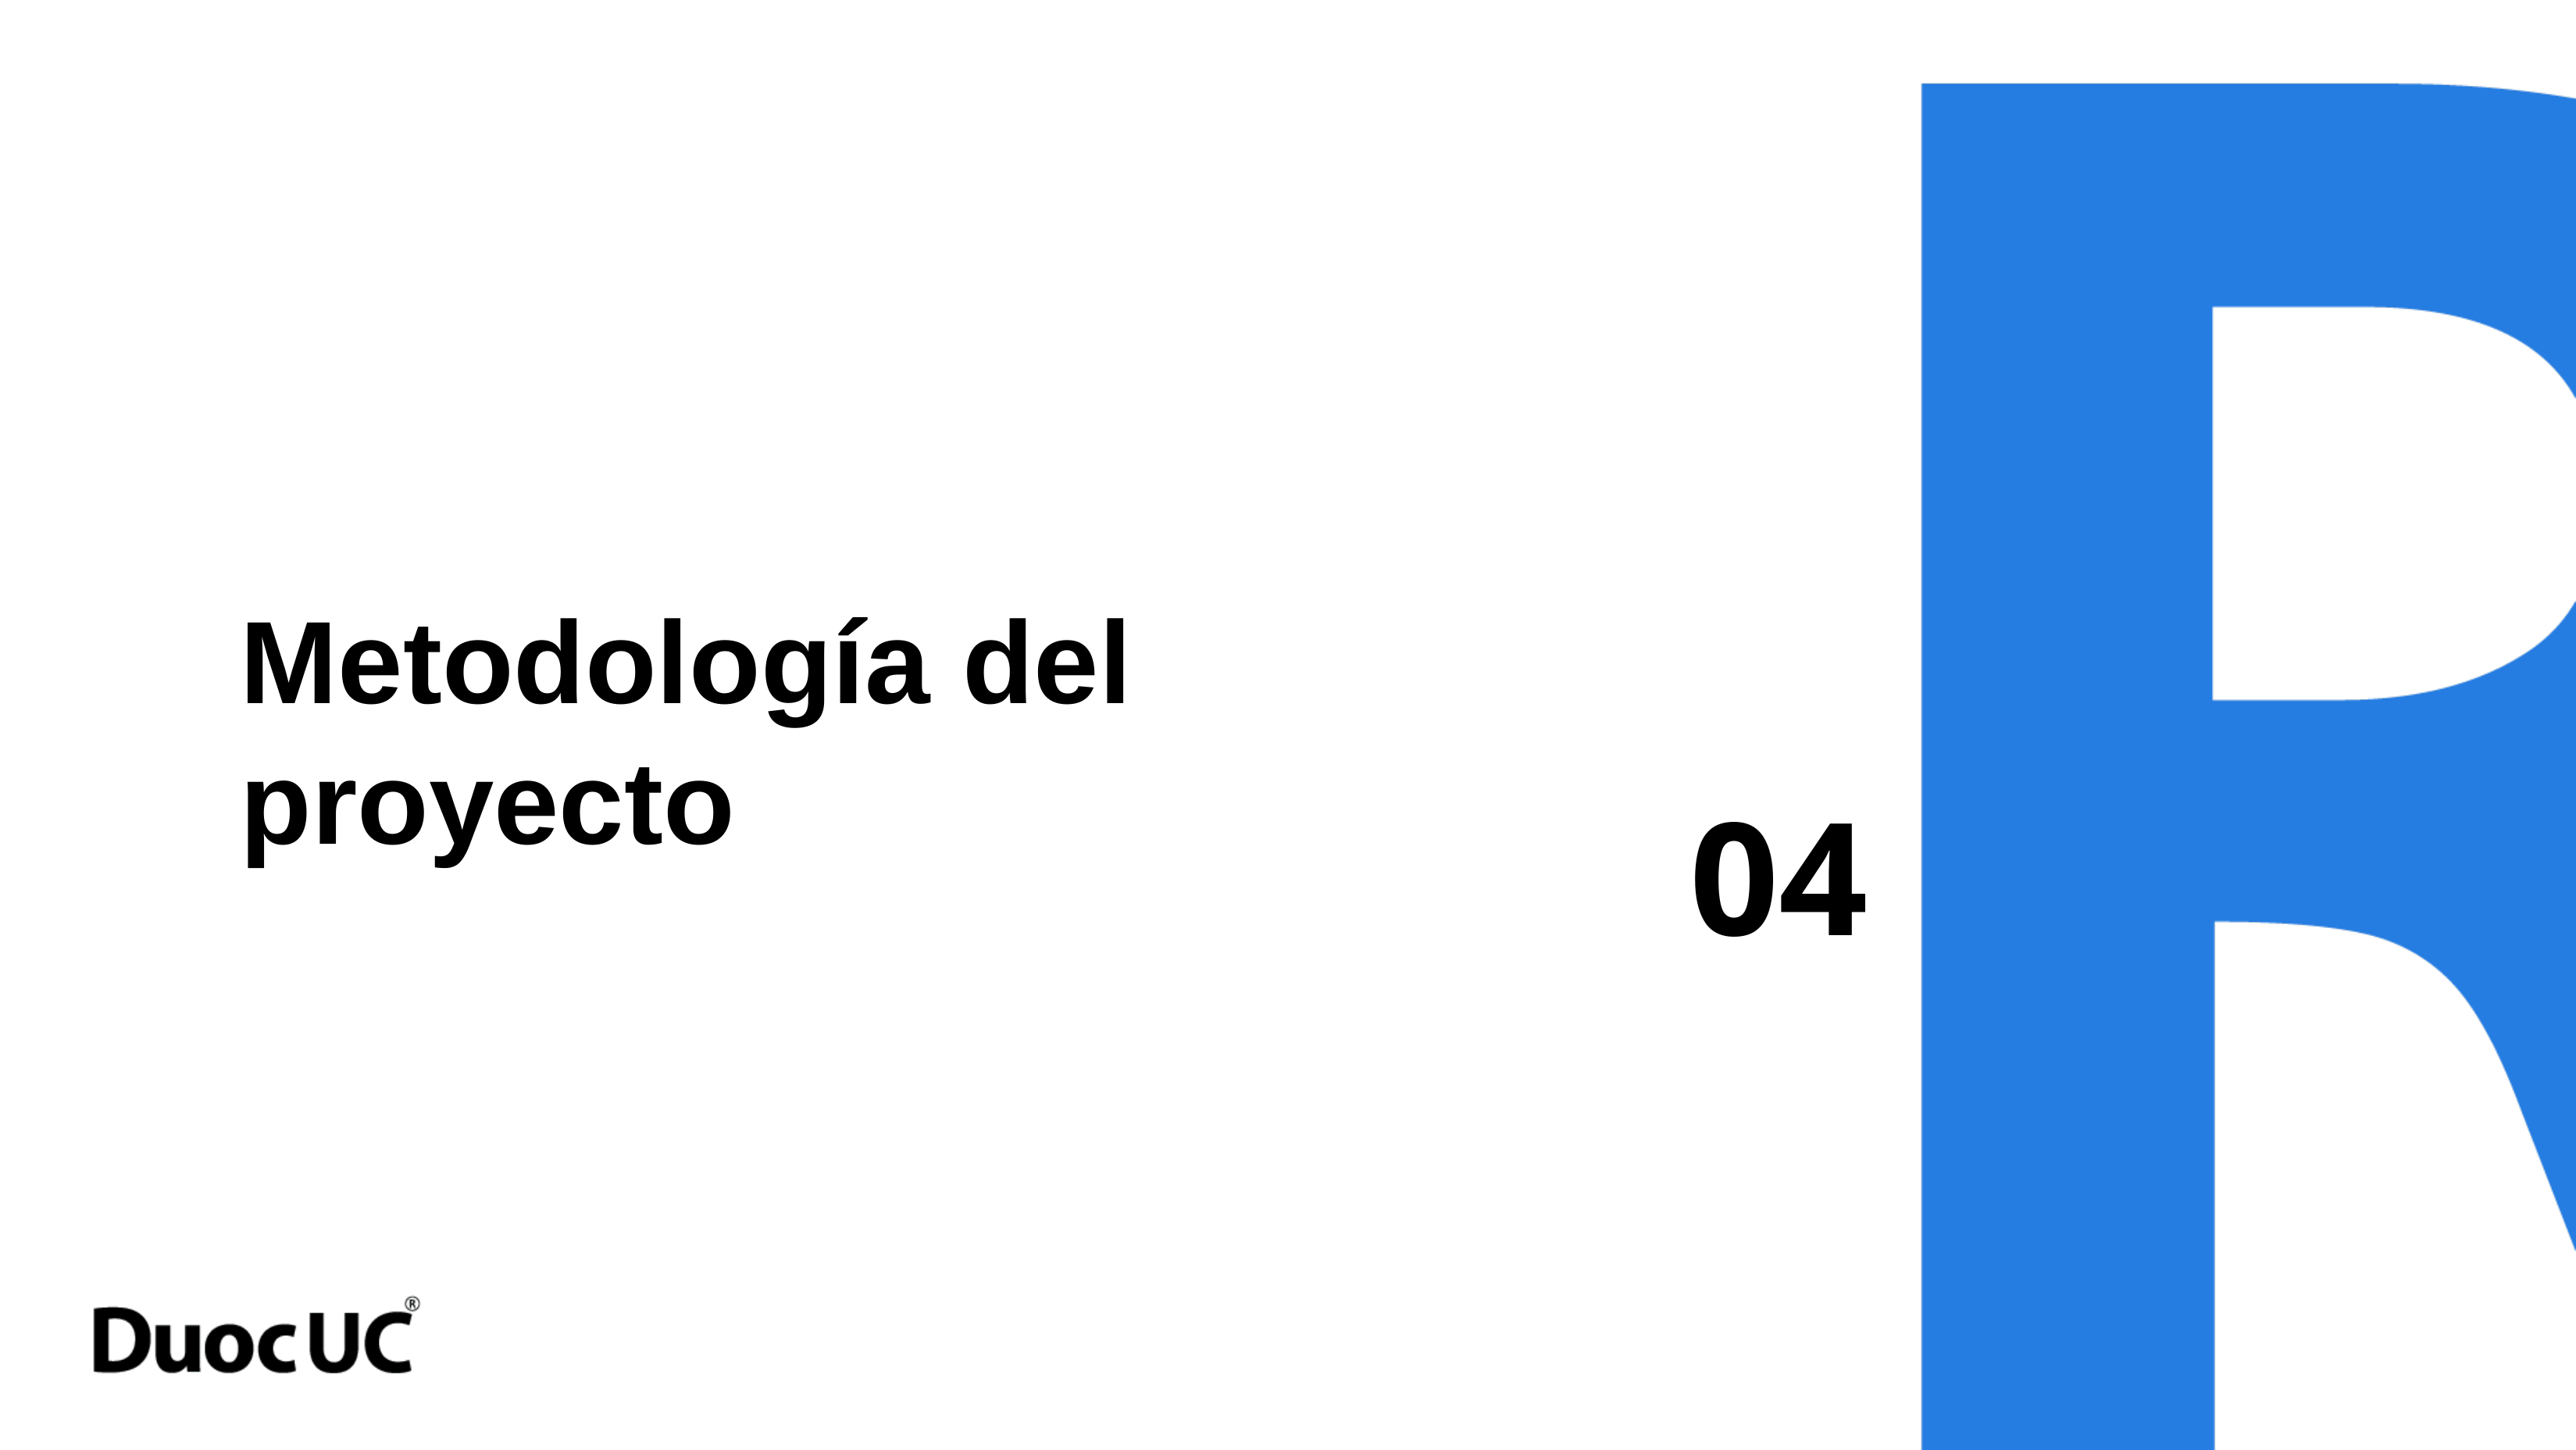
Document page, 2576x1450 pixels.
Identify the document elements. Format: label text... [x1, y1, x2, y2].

text_box 04 [1624, 779, 1869, 967]
picture [0, 0, 2576, 1450]
title Metodología del proyecto [240, 586, 1540, 1009]
